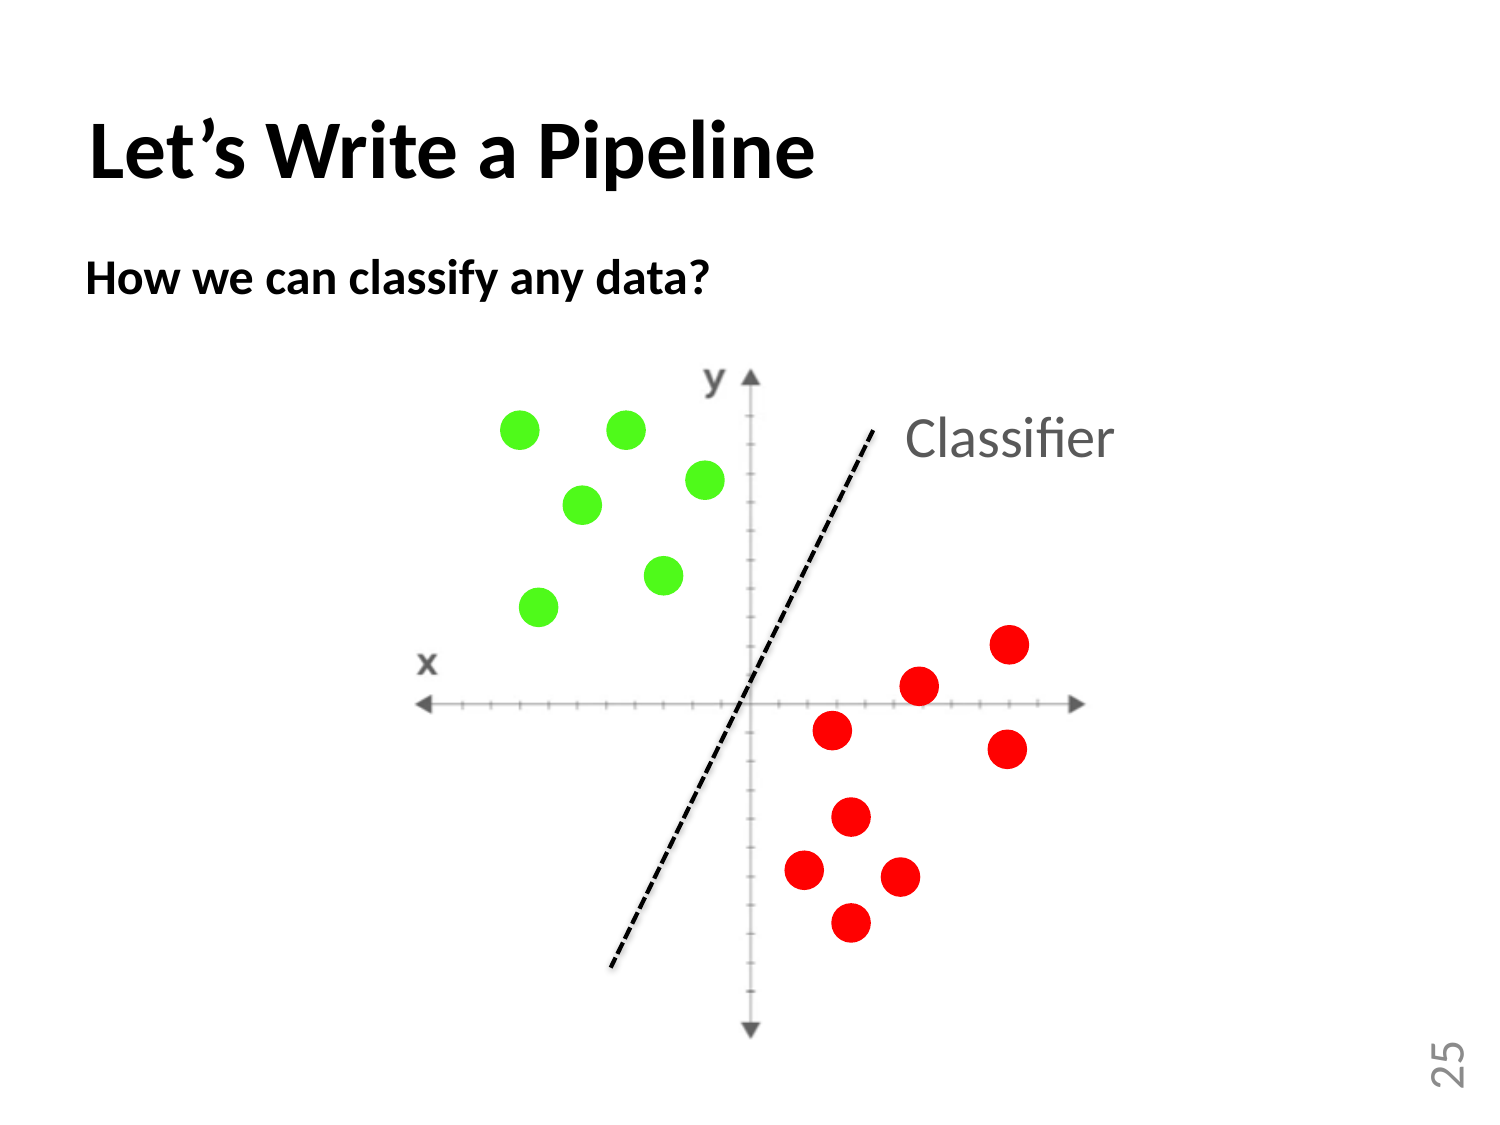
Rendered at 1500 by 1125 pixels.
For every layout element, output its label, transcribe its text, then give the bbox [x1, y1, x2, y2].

slide_number 25 [1412, 1025, 1475, 1125]
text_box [610, 429, 874, 968]
picture [337, 332, 1147, 1076]
text_box How we can classify any data? [70, 237, 1434, 313]
text_box Let’s Write a Pipeline [74, 87, 1438, 203]
